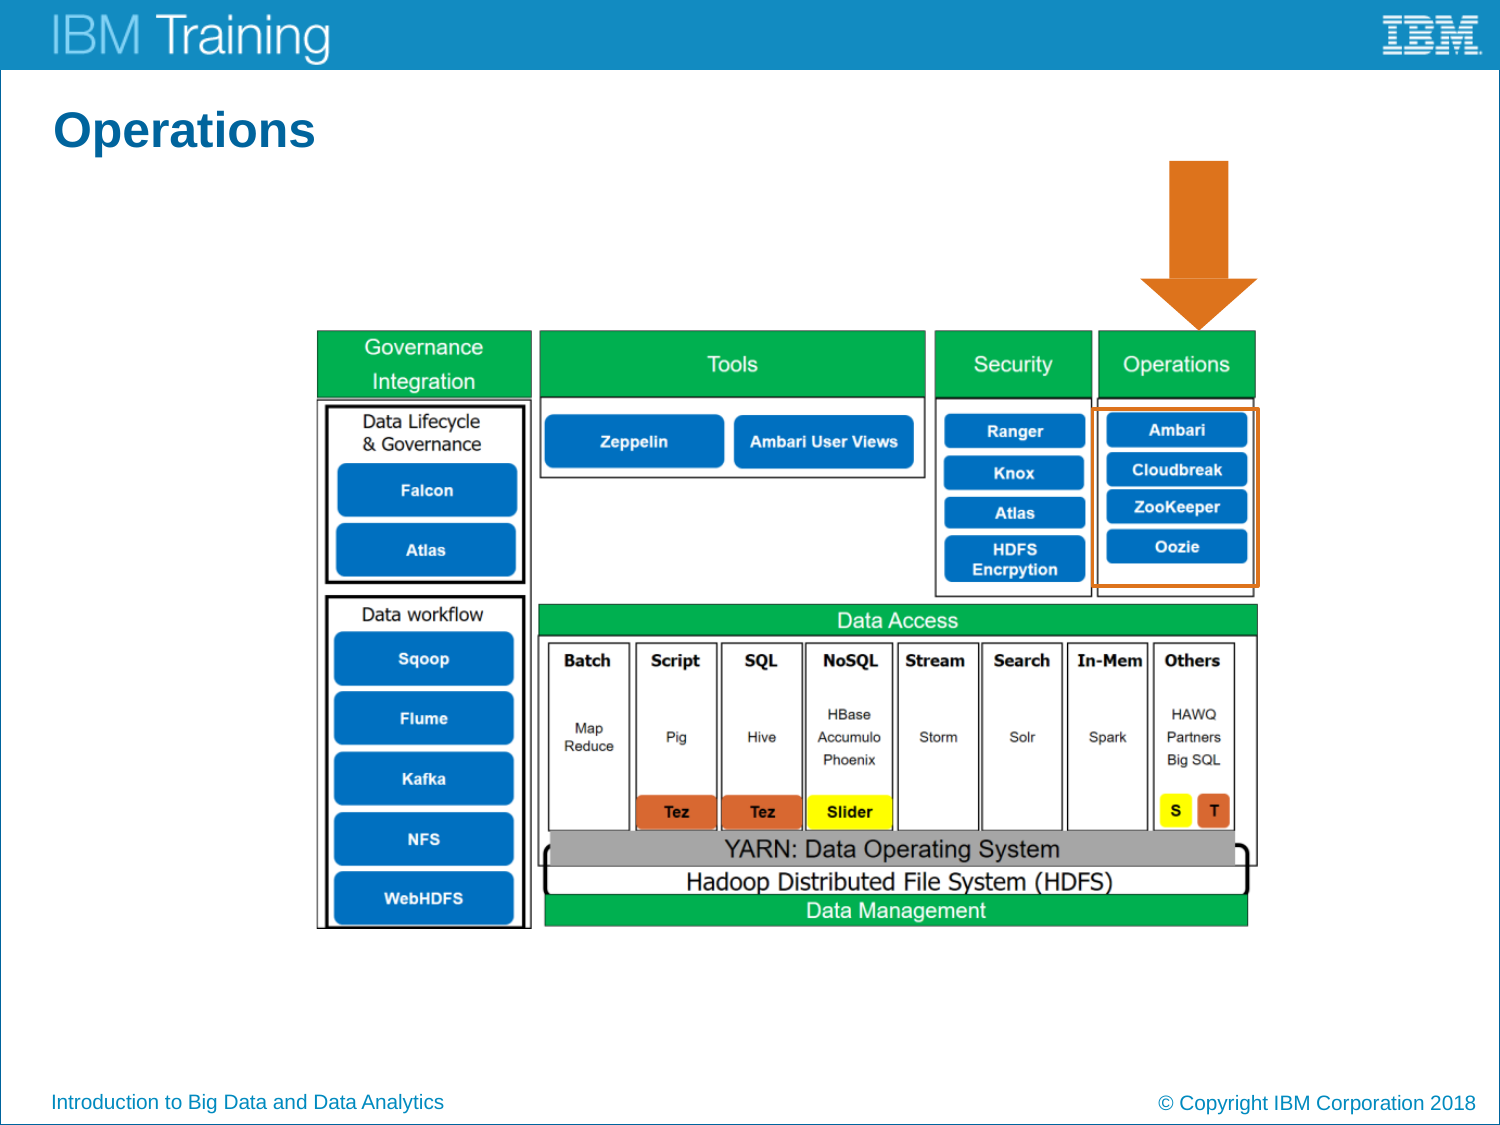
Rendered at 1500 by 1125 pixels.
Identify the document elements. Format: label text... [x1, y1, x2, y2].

picture [1158, 1095, 1166, 1109]
picture [1167, 1096, 1173, 1109]
text_box [316, 330, 1258, 929]
picture [0, 0, 1500, 70]
text_box [1092, 408, 1258, 586]
title Operations [36, 75, 1485, 180]
text_box [1140, 160, 1258, 331]
